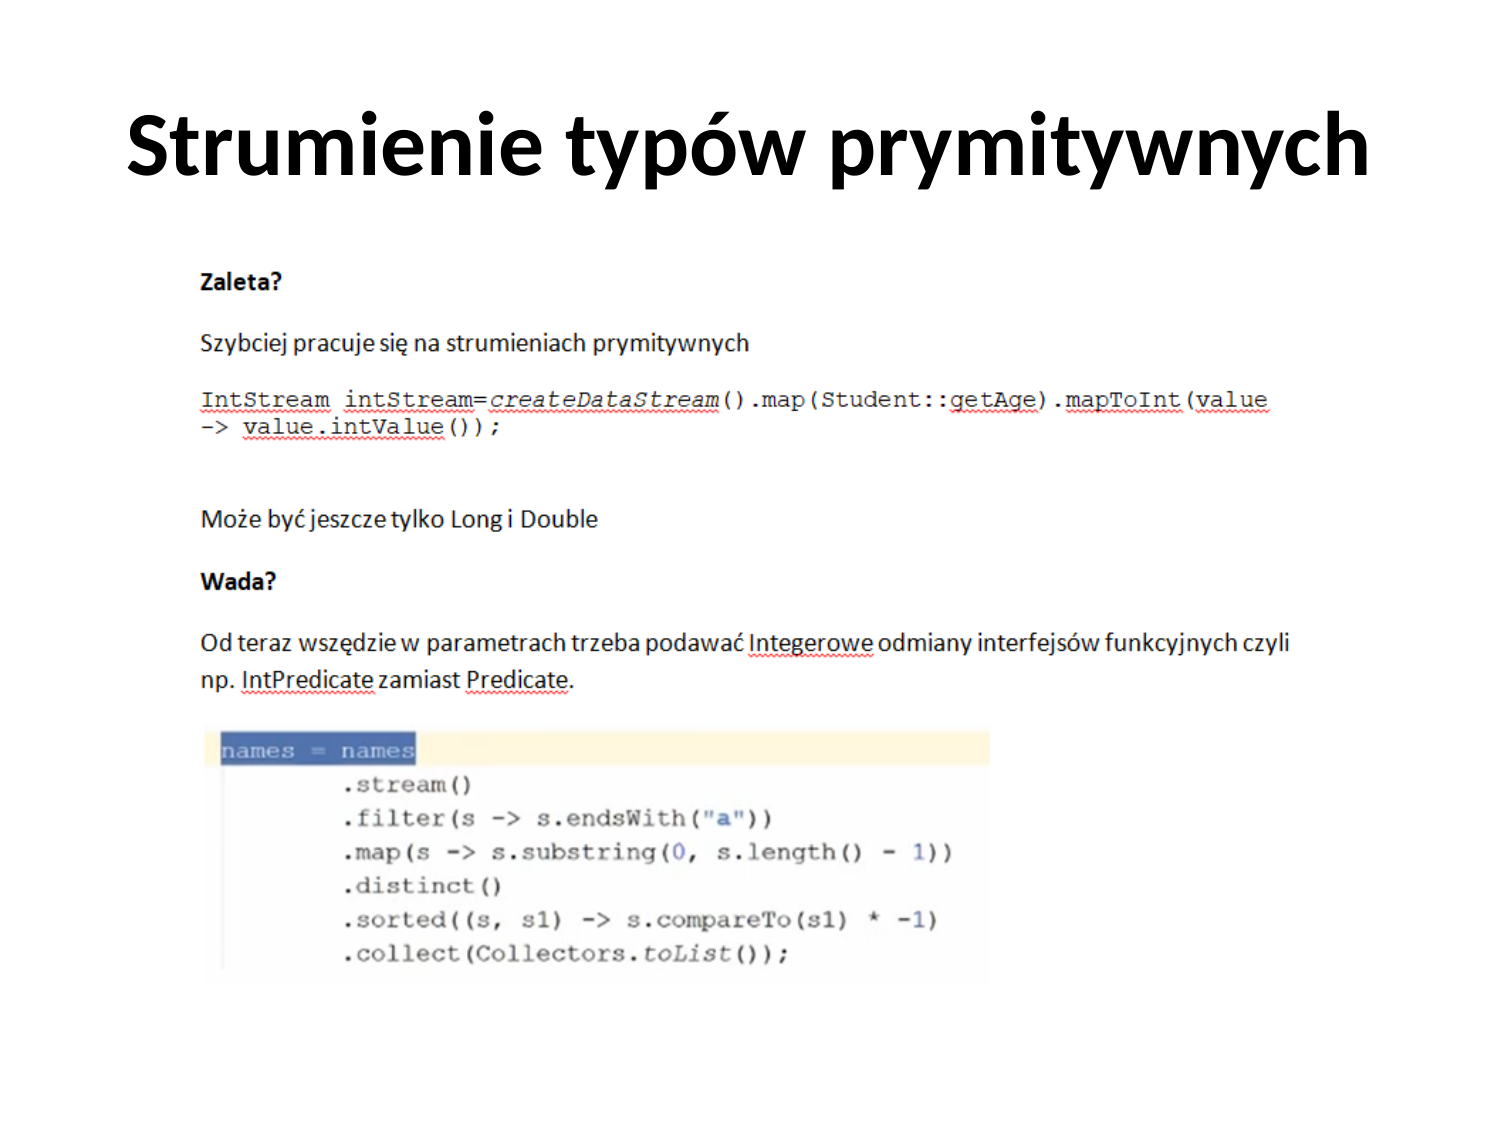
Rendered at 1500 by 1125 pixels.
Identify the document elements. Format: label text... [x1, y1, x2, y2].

title Strumienie typów prymitywnych [75, 45, 1425, 233]
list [181, 262, 1319, 1006]
